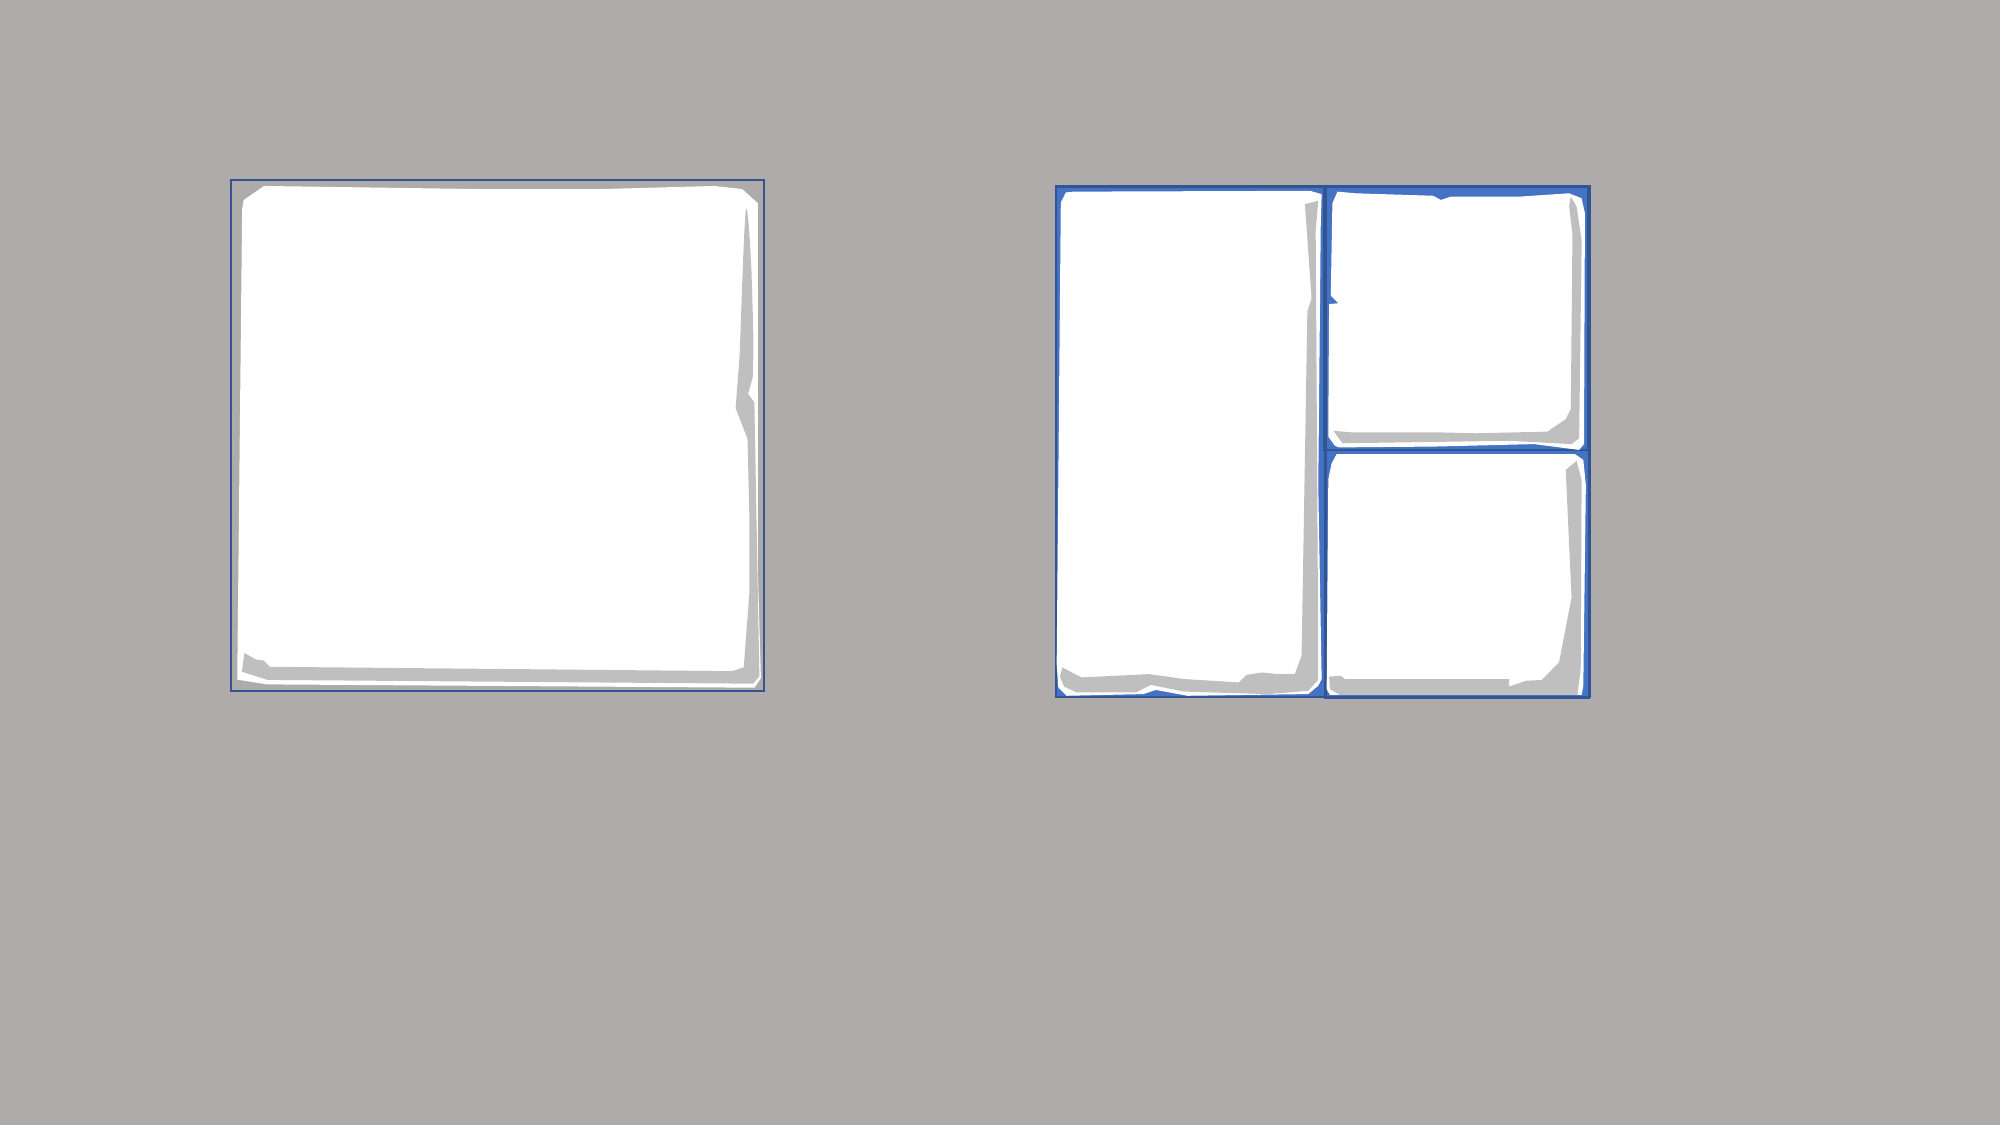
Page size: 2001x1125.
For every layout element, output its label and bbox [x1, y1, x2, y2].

text_box [236, 184, 762, 689]
text_box [1327, 190, 1586, 452]
text_box [1055, 189, 1323, 697]
text_box [1055, 218, 1324, 698]
text_box [1055, 185, 1327, 623]
text_box [1325, 453, 1587, 696]
text_box [1331, 193, 1583, 446]
text_box [1323, 186, 1589, 451]
text_box [1324, 186, 1590, 699]
text_box [1058, 199, 1320, 696]
text_box [230, 179, 765, 692]
text_box [1327, 458, 1583, 696]
text_box [240, 207, 761, 685]
